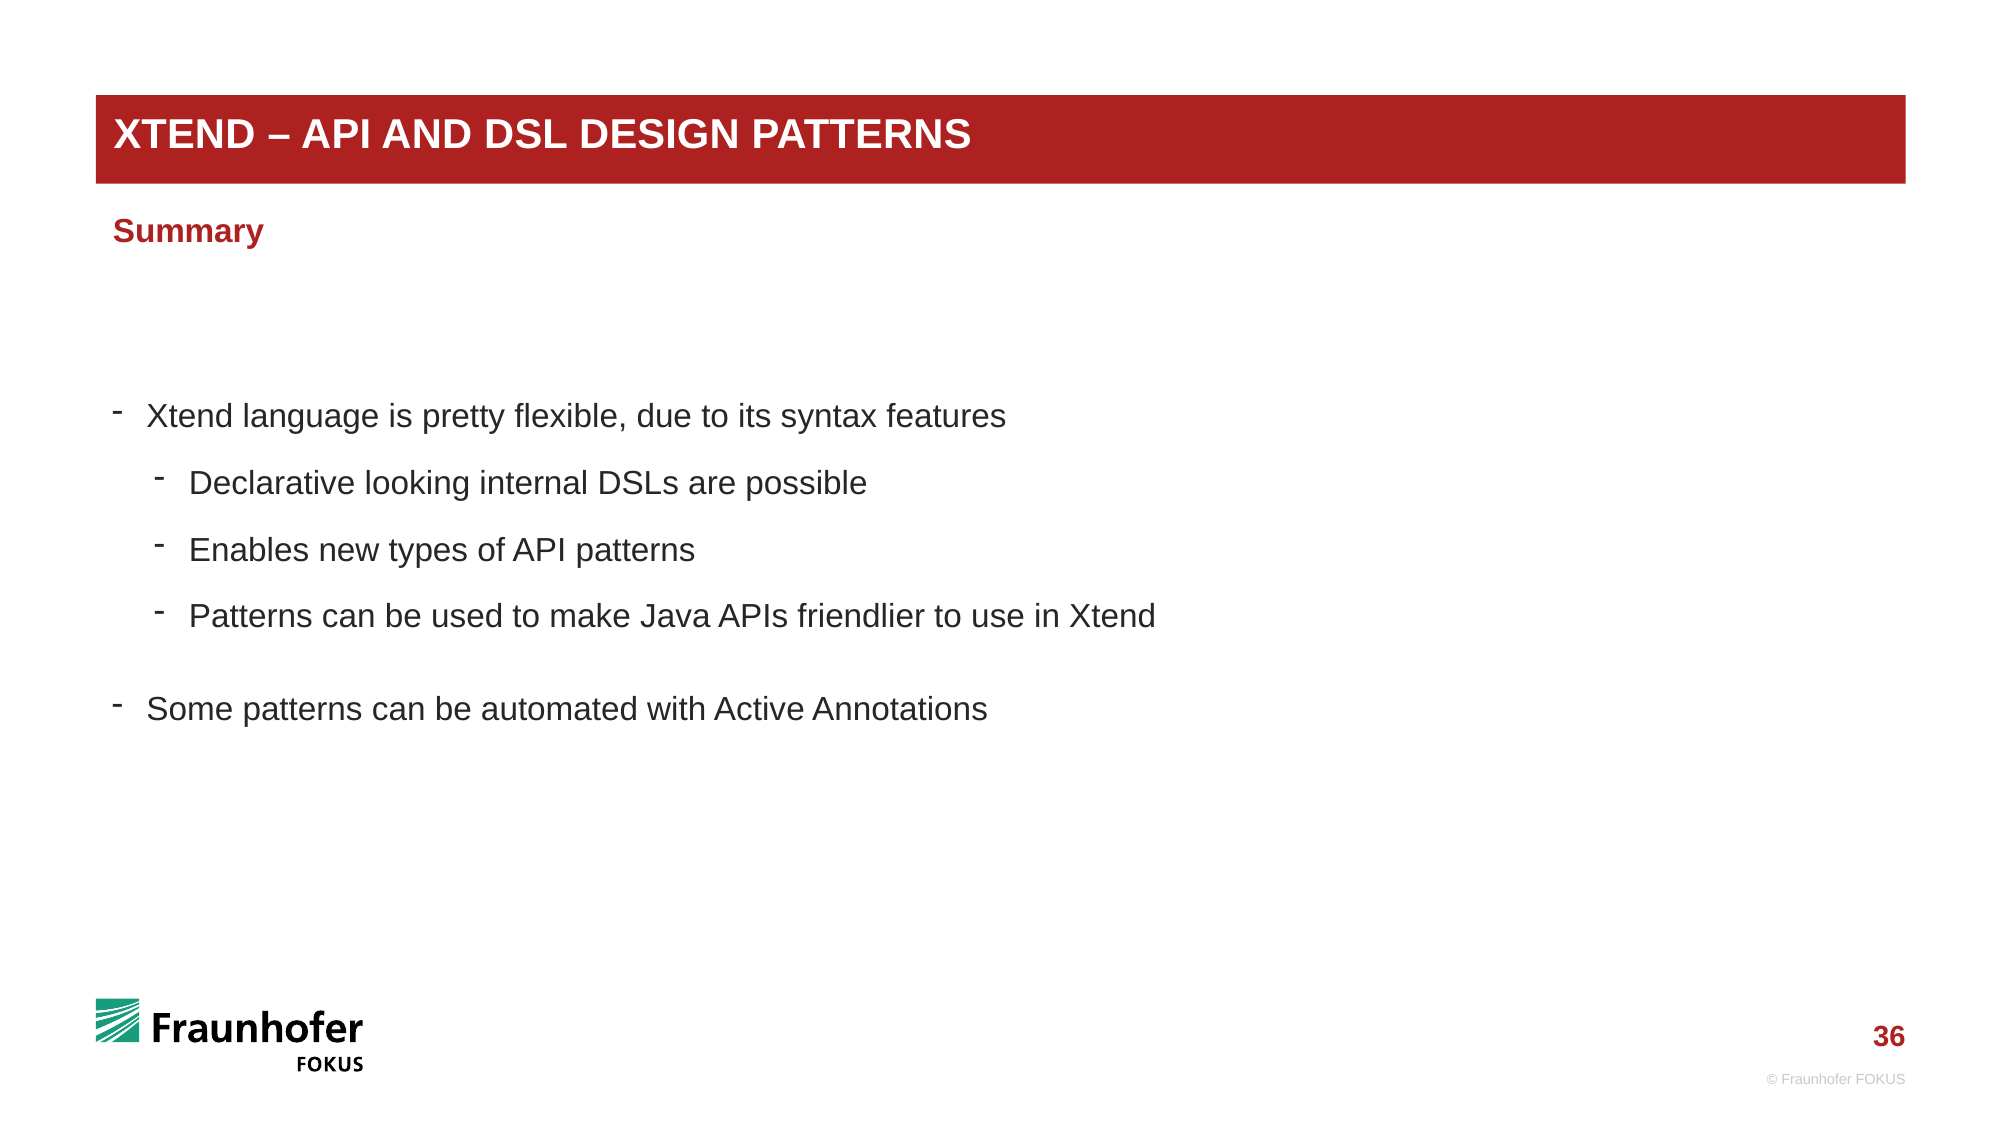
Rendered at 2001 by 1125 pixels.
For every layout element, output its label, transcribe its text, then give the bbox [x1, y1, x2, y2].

list Xtend language is pretty flexible, due to its syntax features Declarative looking internal DSLs are possible Enables new types of API patterns Patterns can be used to make Java APIs friendlier to use in Xtend Some patterns can be automated with Active Annotations [95, 328, 1610, 974]
footer © Fraunhofer FOKUS [93, 1058, 1906, 1098]
list Summary [95, 209, 1906, 309]
title Xtend – API and DSL Design Patterns [95, 95, 1906, 184]
